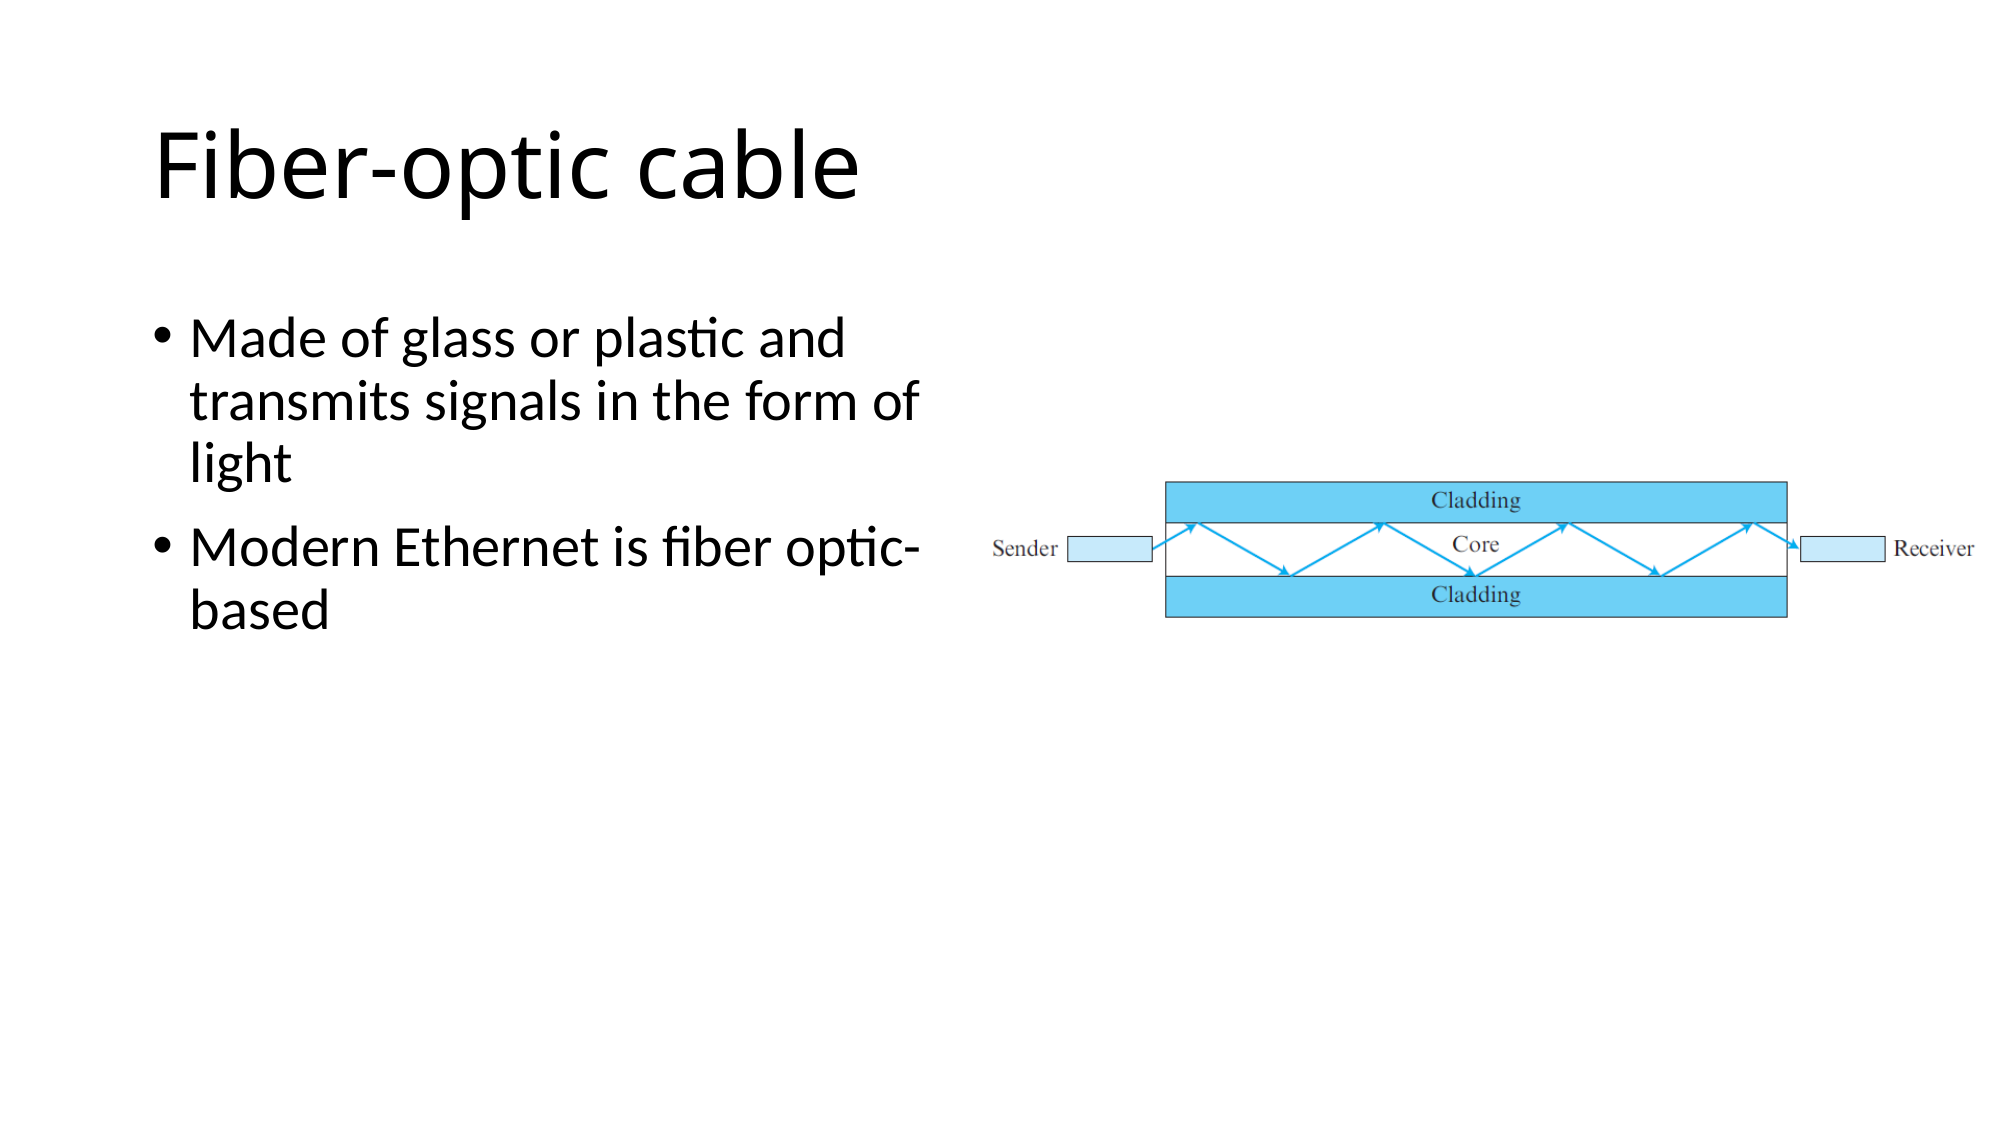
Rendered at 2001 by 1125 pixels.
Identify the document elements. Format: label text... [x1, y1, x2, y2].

picture [987, 471, 1992, 624]
list Made of glass or plastic and transmits signals in the form of light Modern Ethernet is fiber optic-based [137, 299, 988, 1014]
title Fiber-optic cable [137, 59, 1863, 278]
